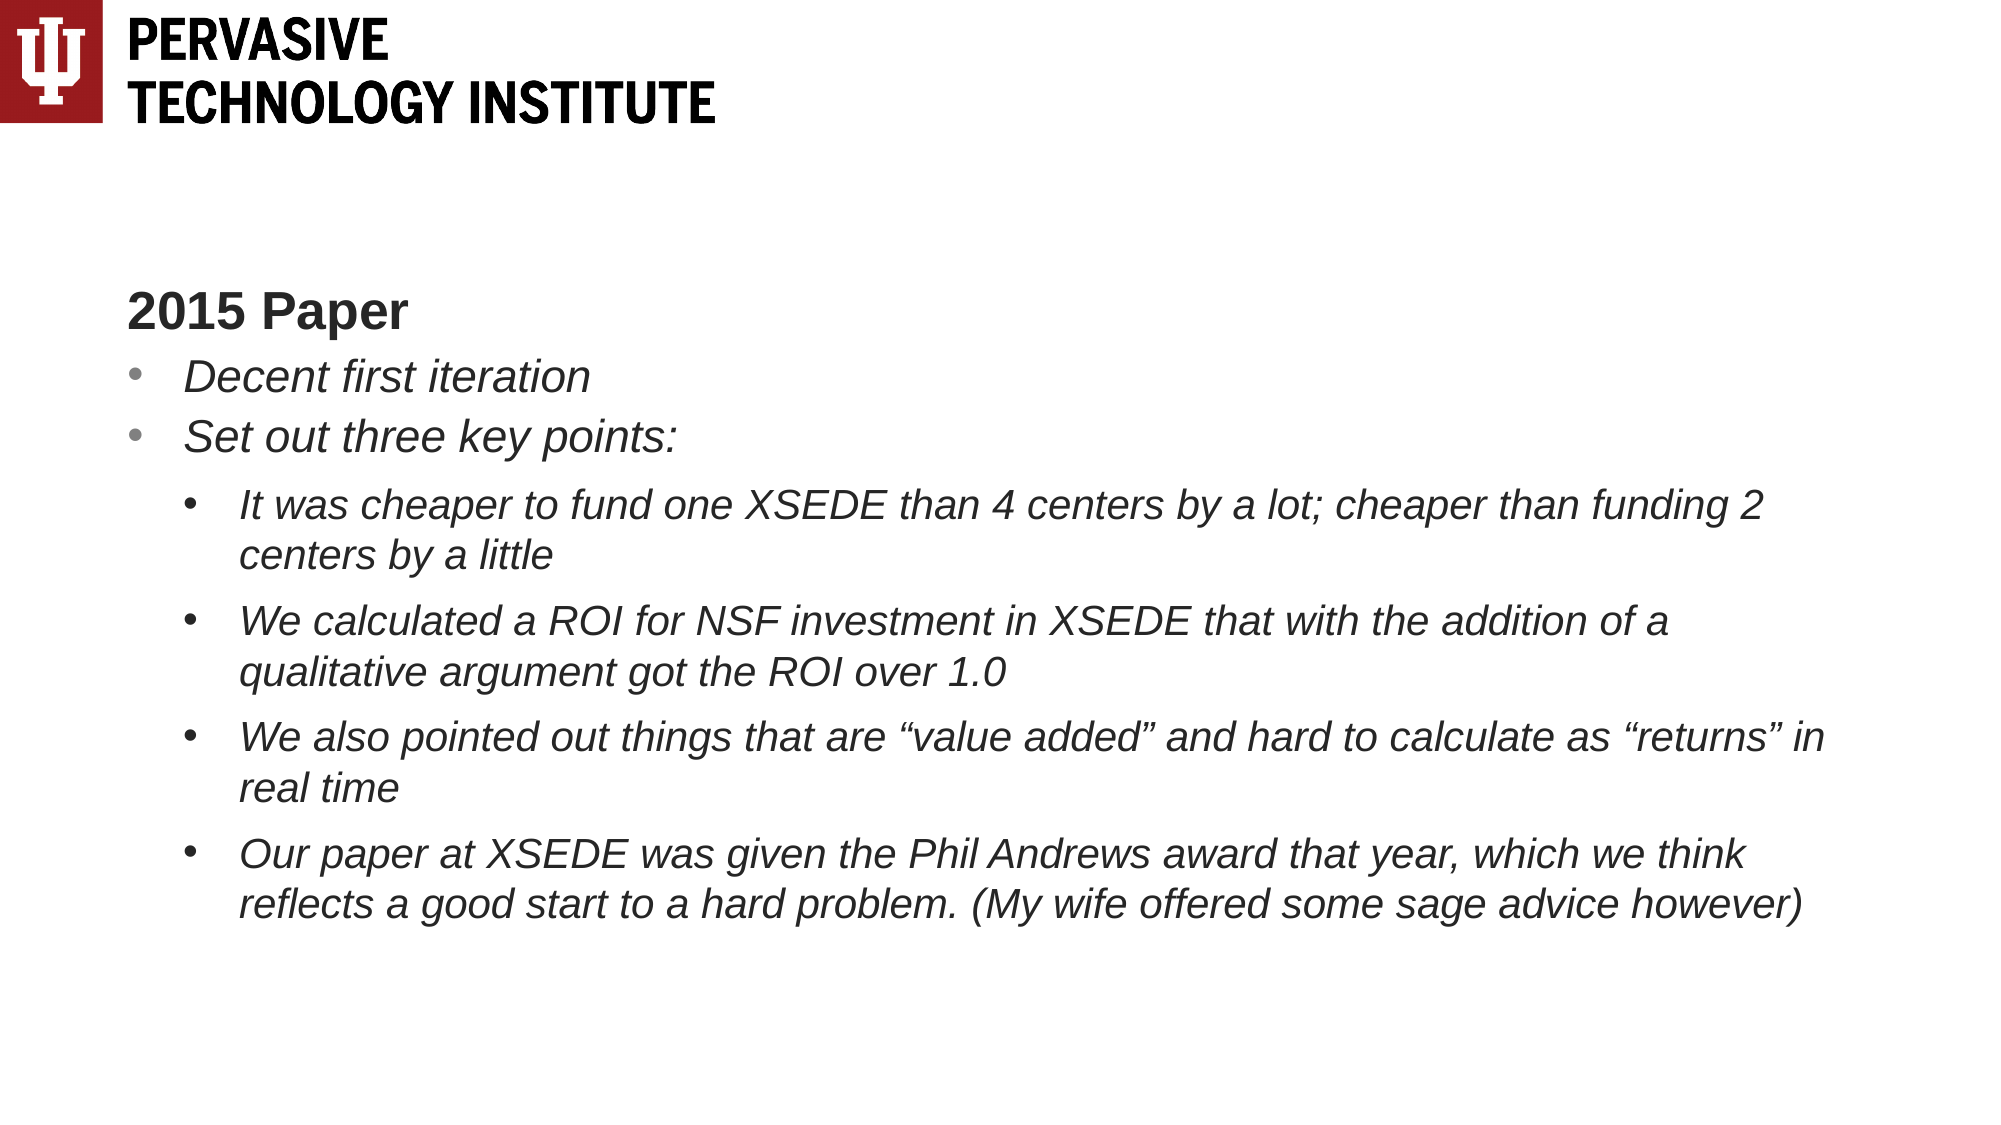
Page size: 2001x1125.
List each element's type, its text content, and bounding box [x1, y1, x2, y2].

picture [0, 0, 715, 124]
text_box 2015 Paper Decent first iteration Set out three key points: It was cheaper to fund one XSEDE than 4 centers by a lot; cheaper than funding 2 centers by a little We calculated a ROI for NSF investment in XSEDE that with the addition of a qualitative argument got the ROI over 1.0 We also pointed out things that are “value added” and hard to calculate as “returns” in real time Our paper at XSEDE was given the Phil Andrews award that year, which we think reflects a good start to a hard problem. (My wife offered some sage advice however) [112, 268, 1880, 973]
